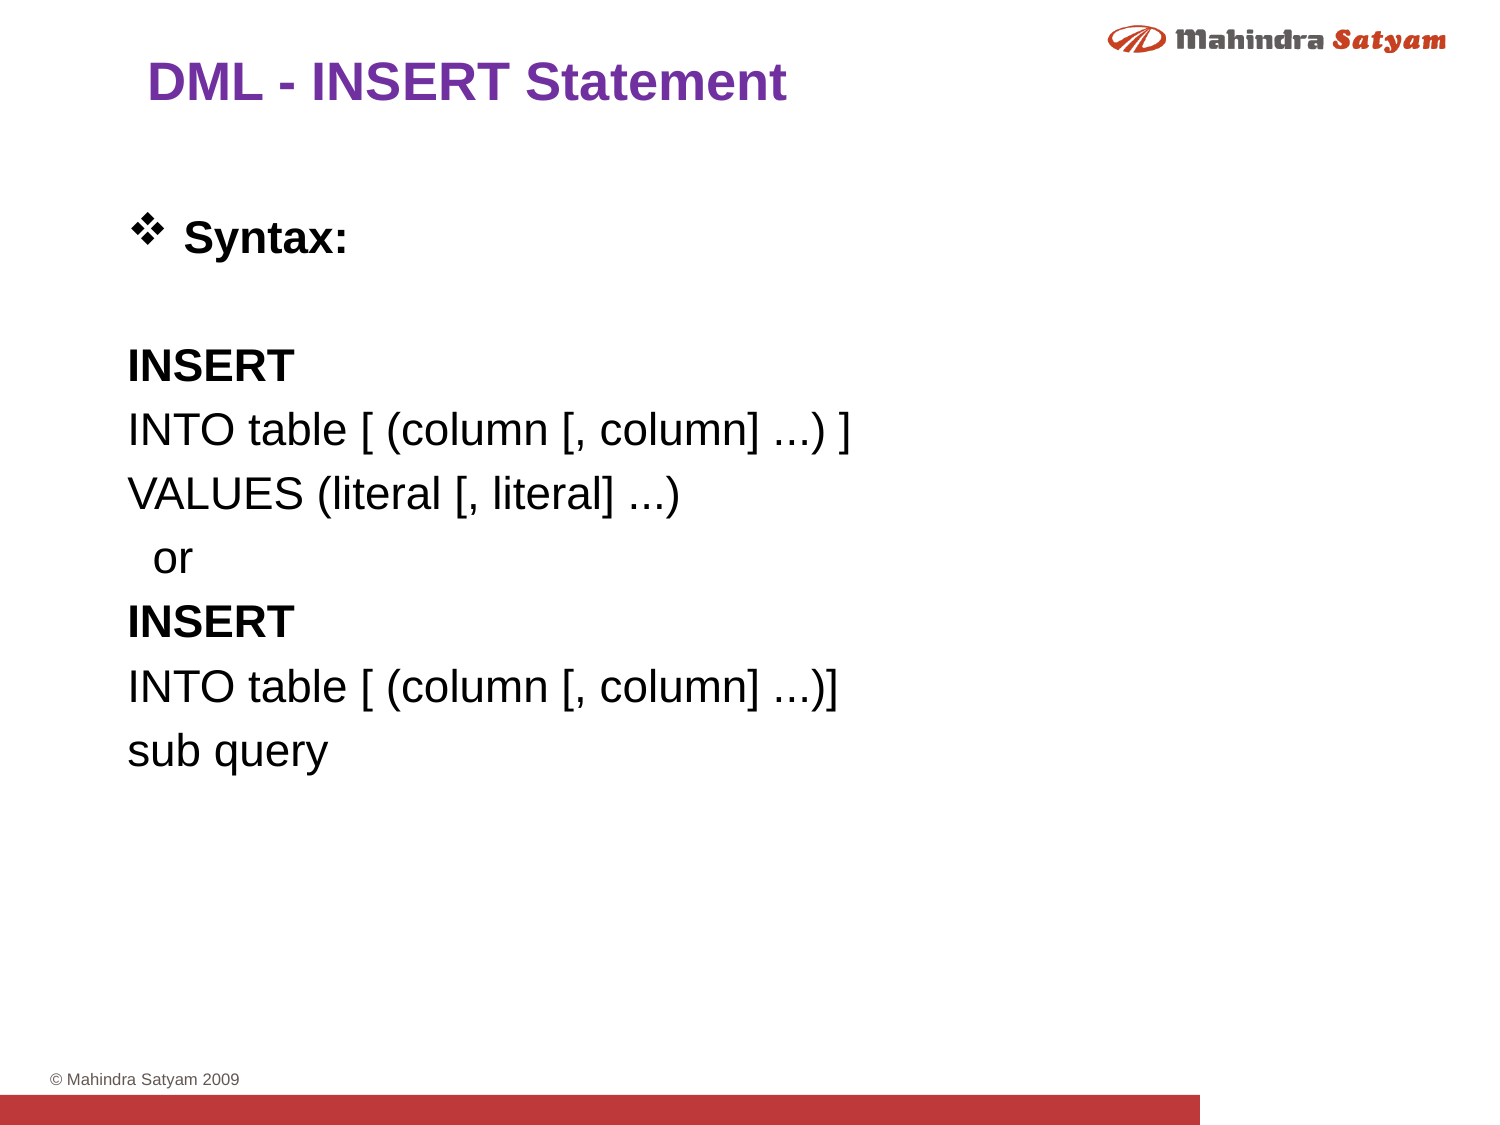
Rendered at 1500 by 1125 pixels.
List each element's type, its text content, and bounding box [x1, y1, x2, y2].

text_box DML - INSERT Statement [48, 10, 888, 119]
picture [1107, 25, 1446, 53]
text_box Syntax: INSERT INTO table [ (column [, column] ...) ] VALUES (literal [, literal] ...) or INSERT INTO table [ (column [, column] ...)] sub query [112, 199, 1400, 1038]
